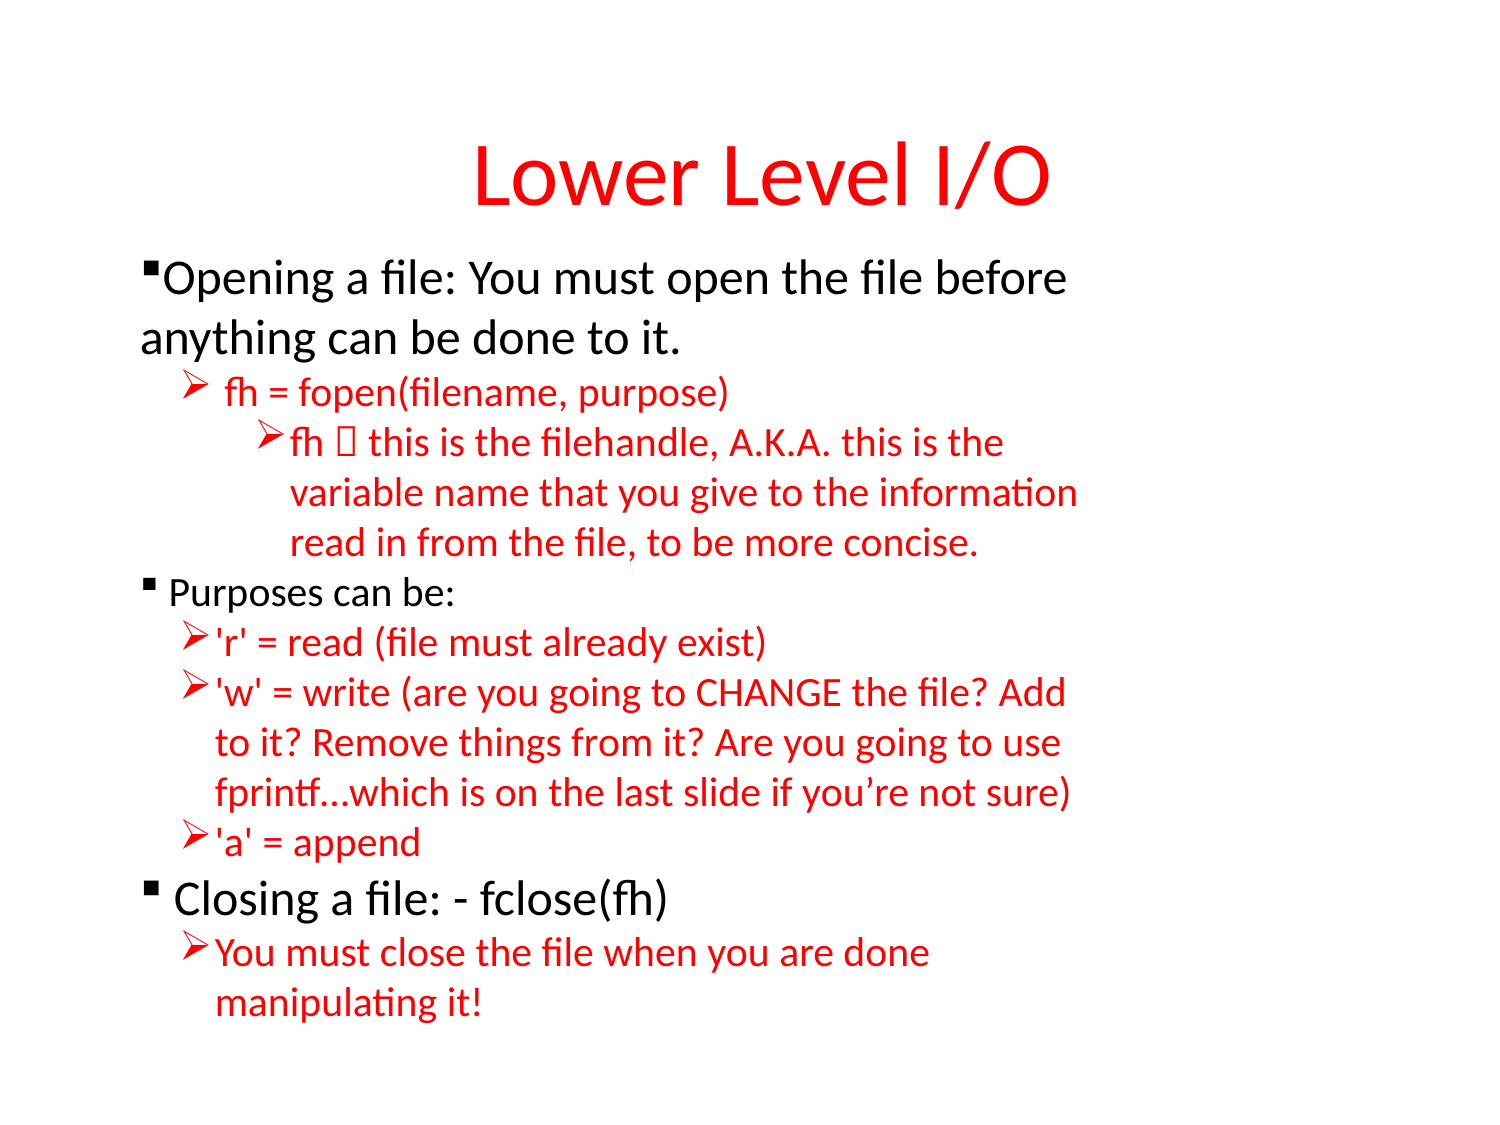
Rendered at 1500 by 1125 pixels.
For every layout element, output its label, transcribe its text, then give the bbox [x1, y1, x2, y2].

text_box Lower Level I/O [87, 75, 1438, 263]
text_box Opening a file: You must open the file before anything can be done to it. fh = fopen(filename, purpose) fh  this is the filehandle, A.K.A. this is the variable name that you give to the information read in from the file, to be more concise. Purposes can be: 'r' = read (file must already exist) 'w' = write (are you going to CHANGE the file? Add to it? Remove things from it? Are you going to use fprintf…which is on the last slide if you’re not sure) 'a' = append Closing a file: - fclose(fh) You must close the file when you are done manipulating it! [125, 237, 1125, 1033]
